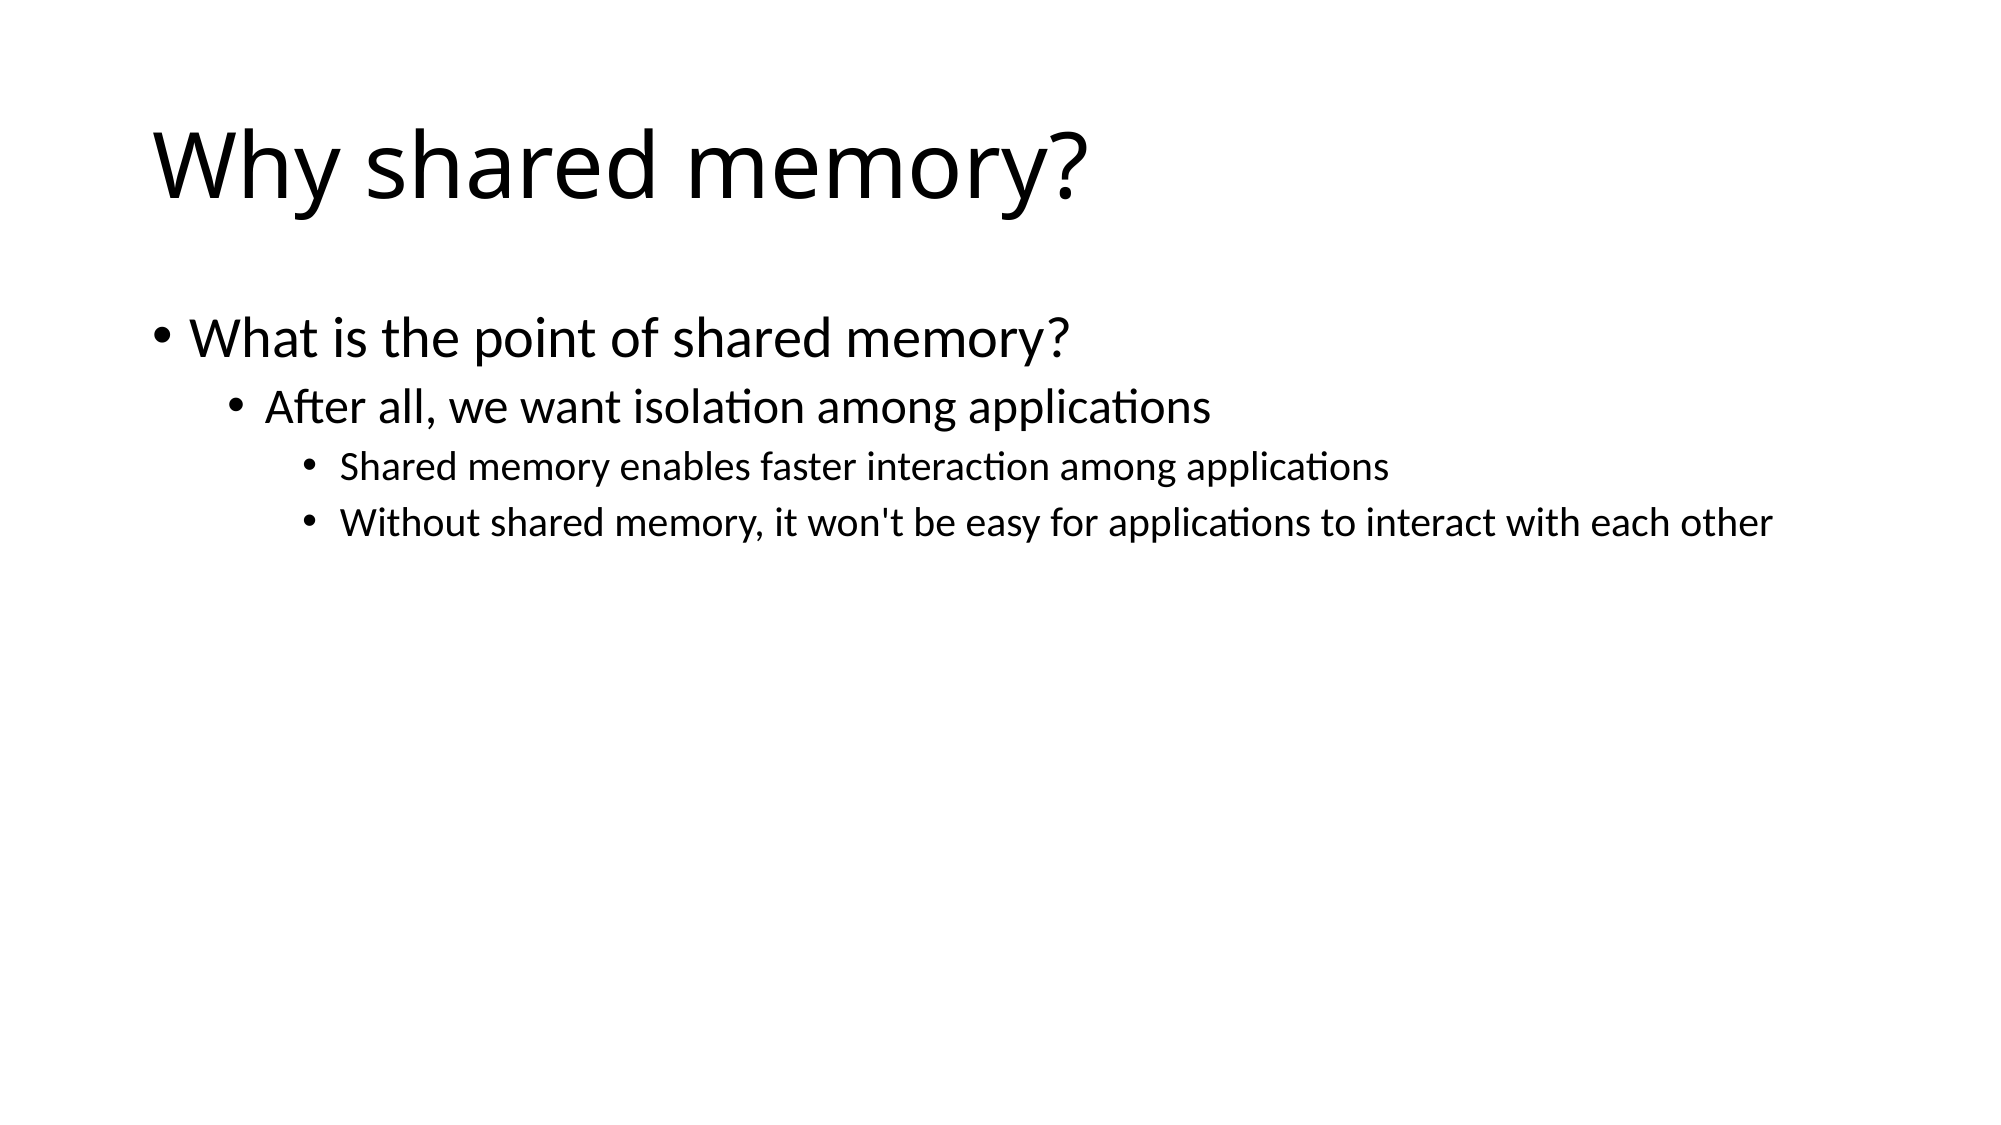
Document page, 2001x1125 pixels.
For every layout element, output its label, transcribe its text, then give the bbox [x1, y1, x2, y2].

list What is the point of shared memory? After all, we want isolation among applications Shared memory enables faster interaction among applications Without shared memory, it won't be easy for applications to interact with each other [137, 299, 1863, 1014]
title Why shared memory? [137, 59, 1863, 278]
